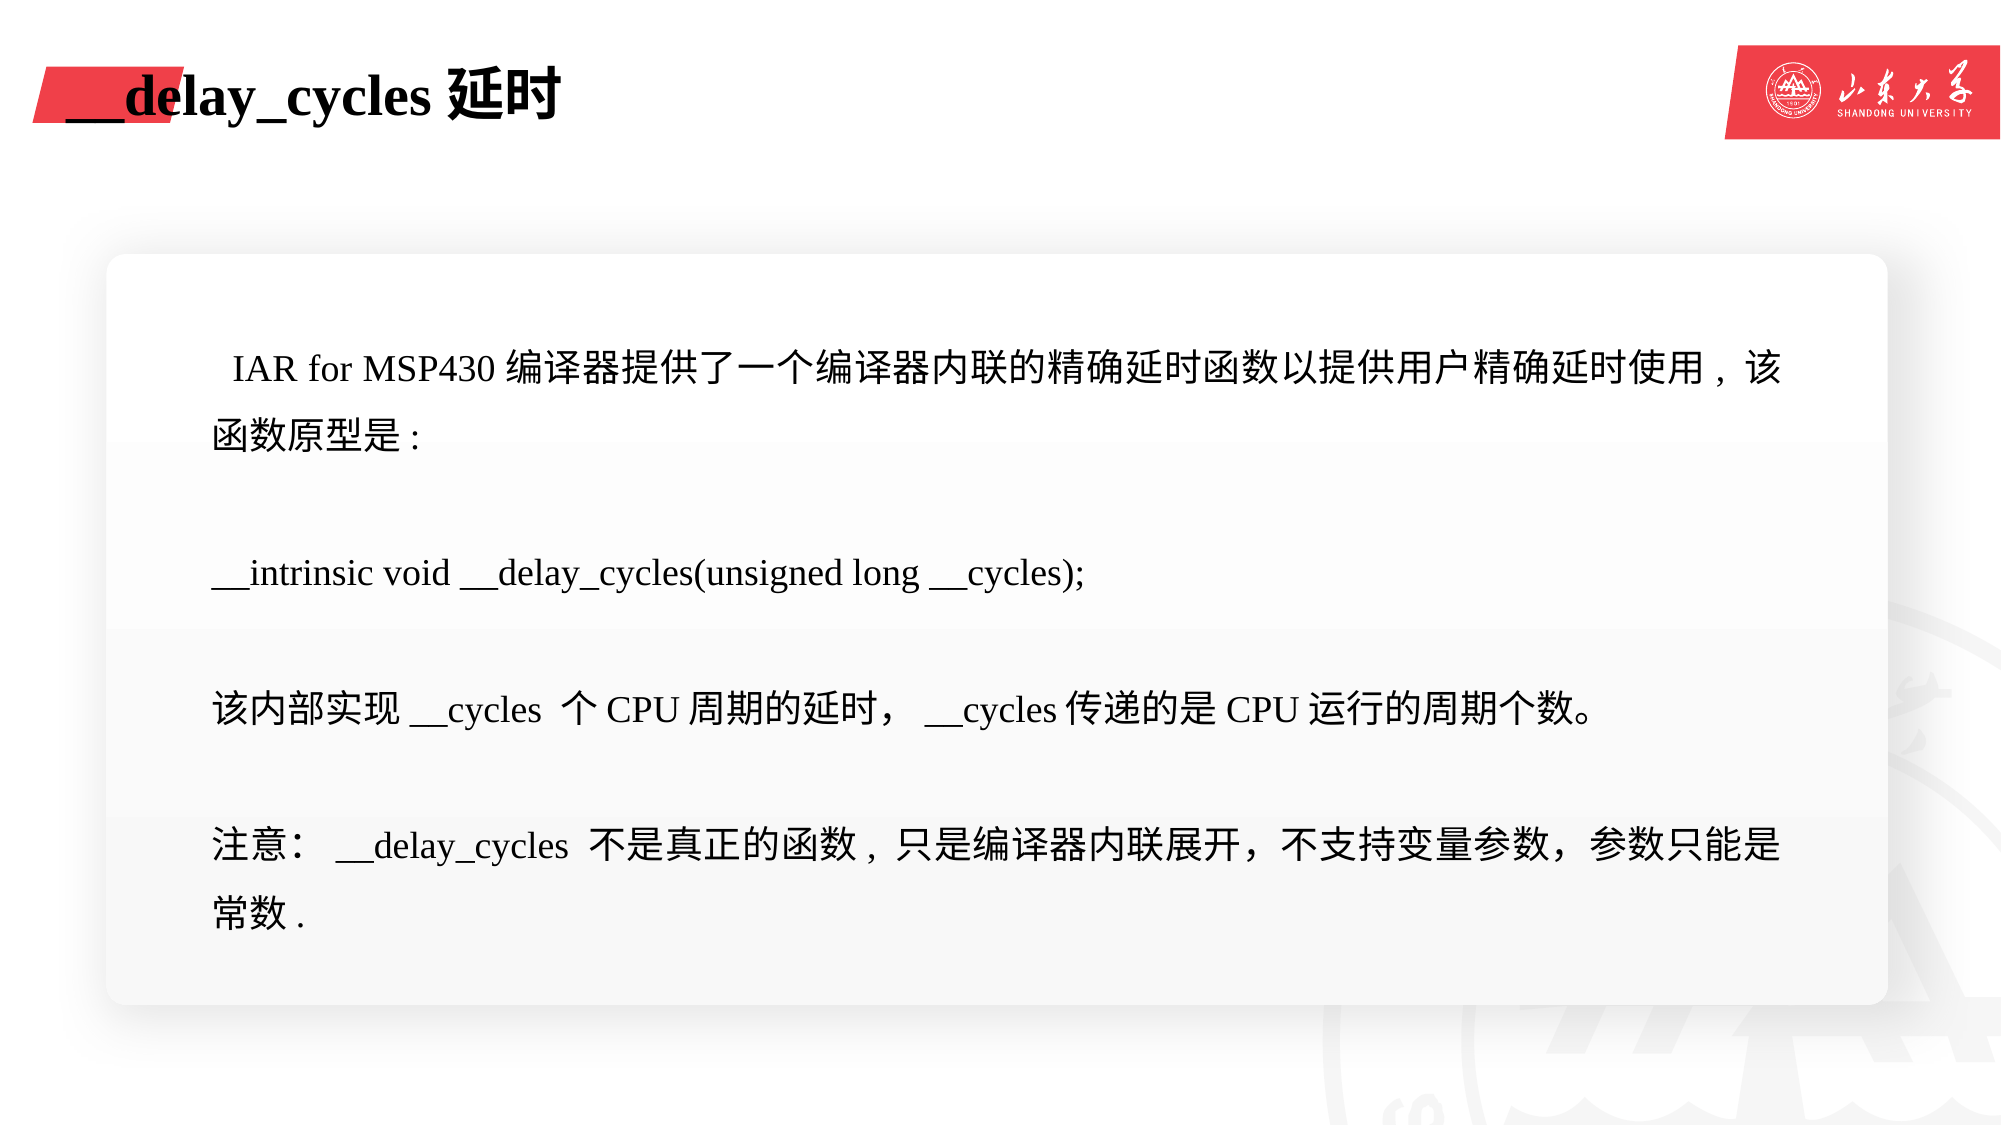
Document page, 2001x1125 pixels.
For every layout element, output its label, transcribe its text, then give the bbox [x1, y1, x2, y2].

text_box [106, 253, 1888, 1005]
title __delay_cycles延时 [66, 41, 1076, 152]
